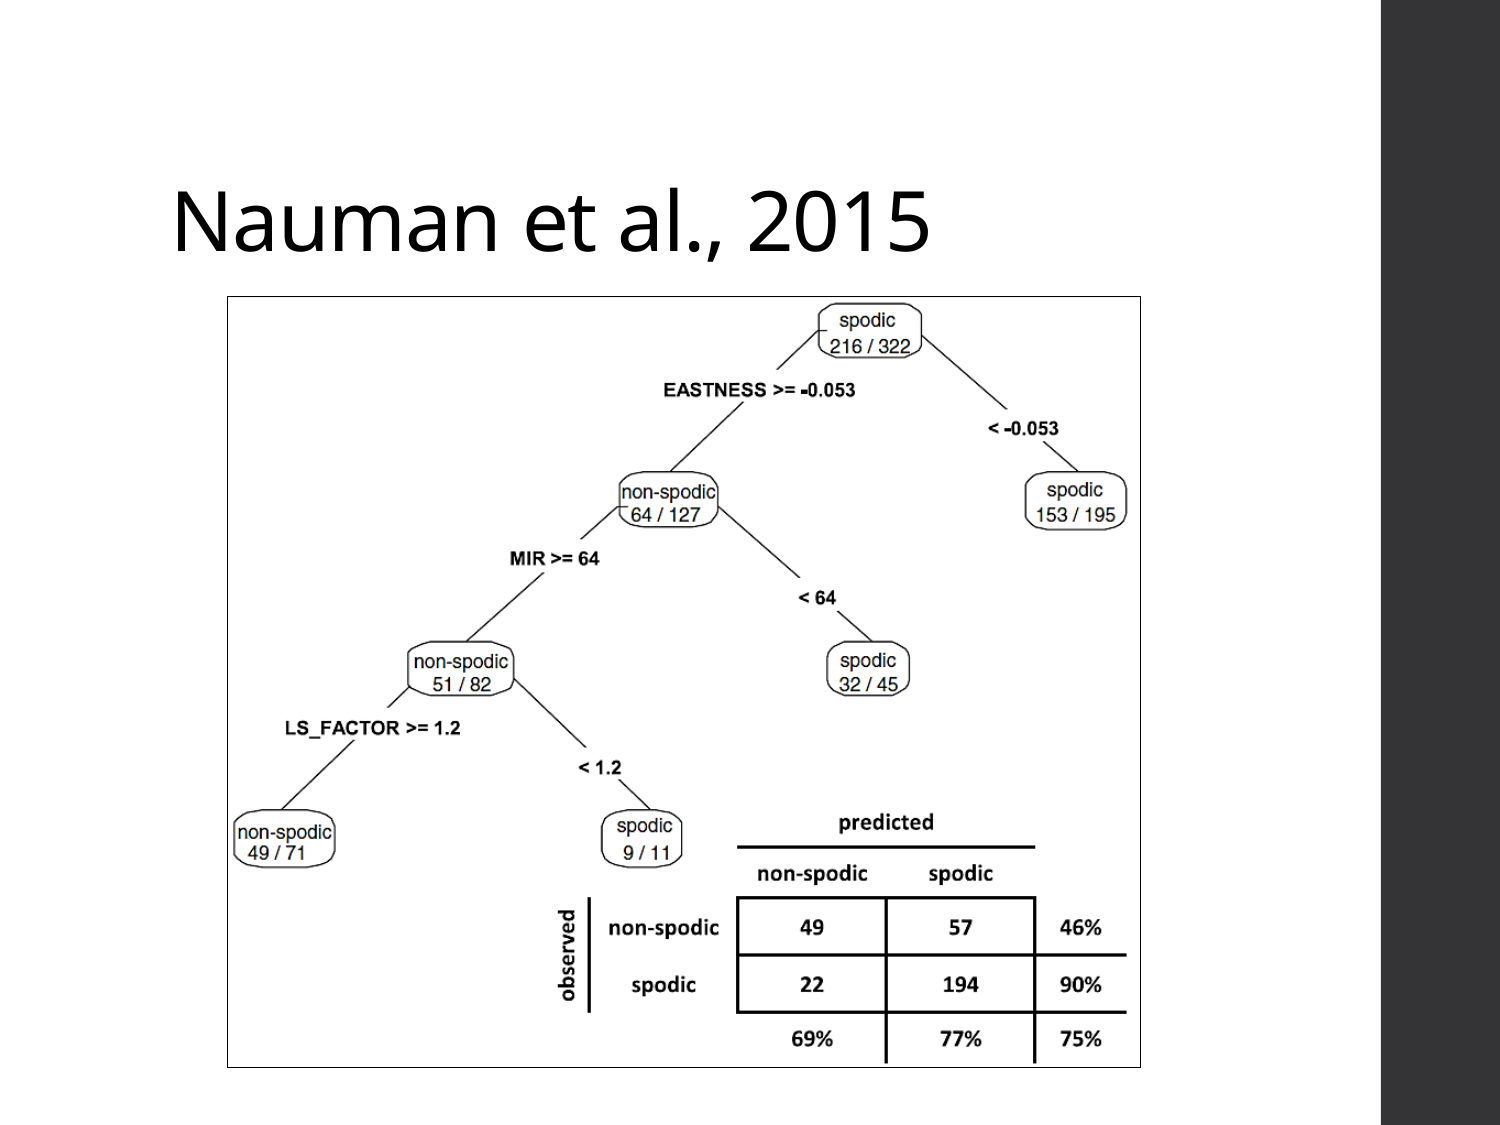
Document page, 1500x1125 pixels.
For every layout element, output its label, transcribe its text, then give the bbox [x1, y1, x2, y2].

title Nauman et al., 2015 [155, 60, 1348, 278]
picture [227, 295, 1141, 1068]
